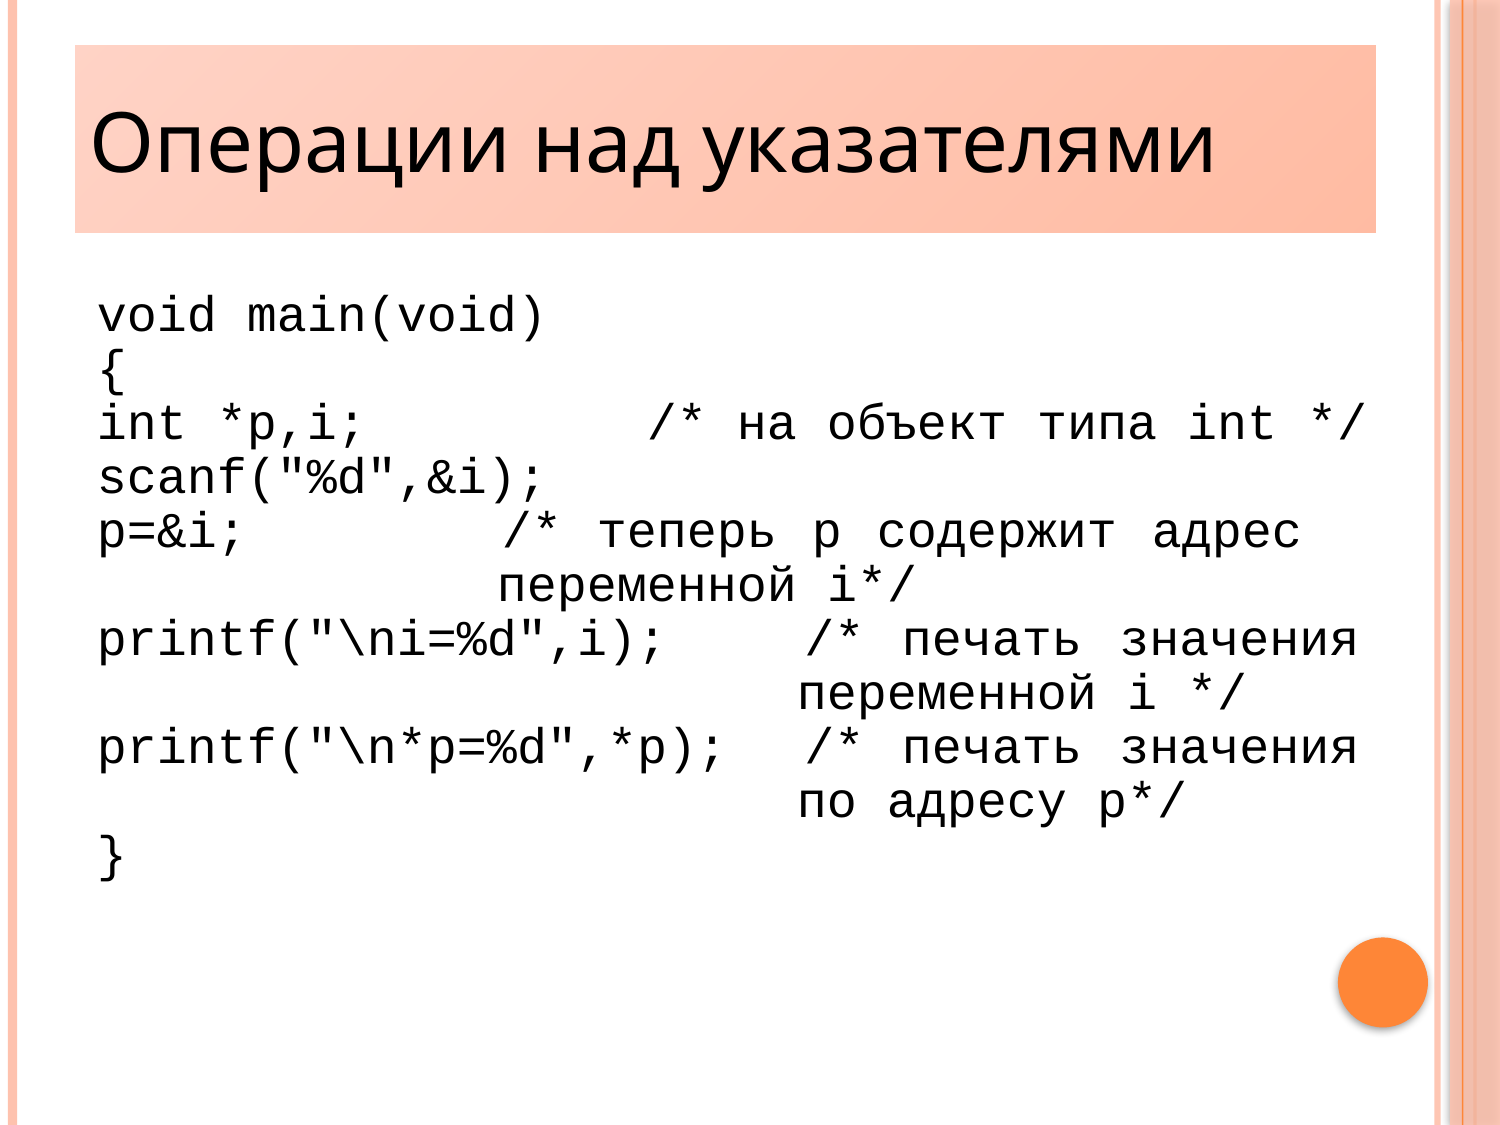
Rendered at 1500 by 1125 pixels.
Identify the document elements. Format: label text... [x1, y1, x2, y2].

title Операции над указателями [75, 45, 1376, 233]
text_box [81, 257, 1371, 334]
text_box void main(void) { int *p,i; /* на объект типа int */ scanf("%d",&i); p=&i; /* теперь р содержит адрес переменной i*/ printf("\ni=%d",i); /* печать значения переменной i */ printf("\n*p=%d",*p); /* печать значения по адресу p*/ } [82, 281, 1442, 890]
